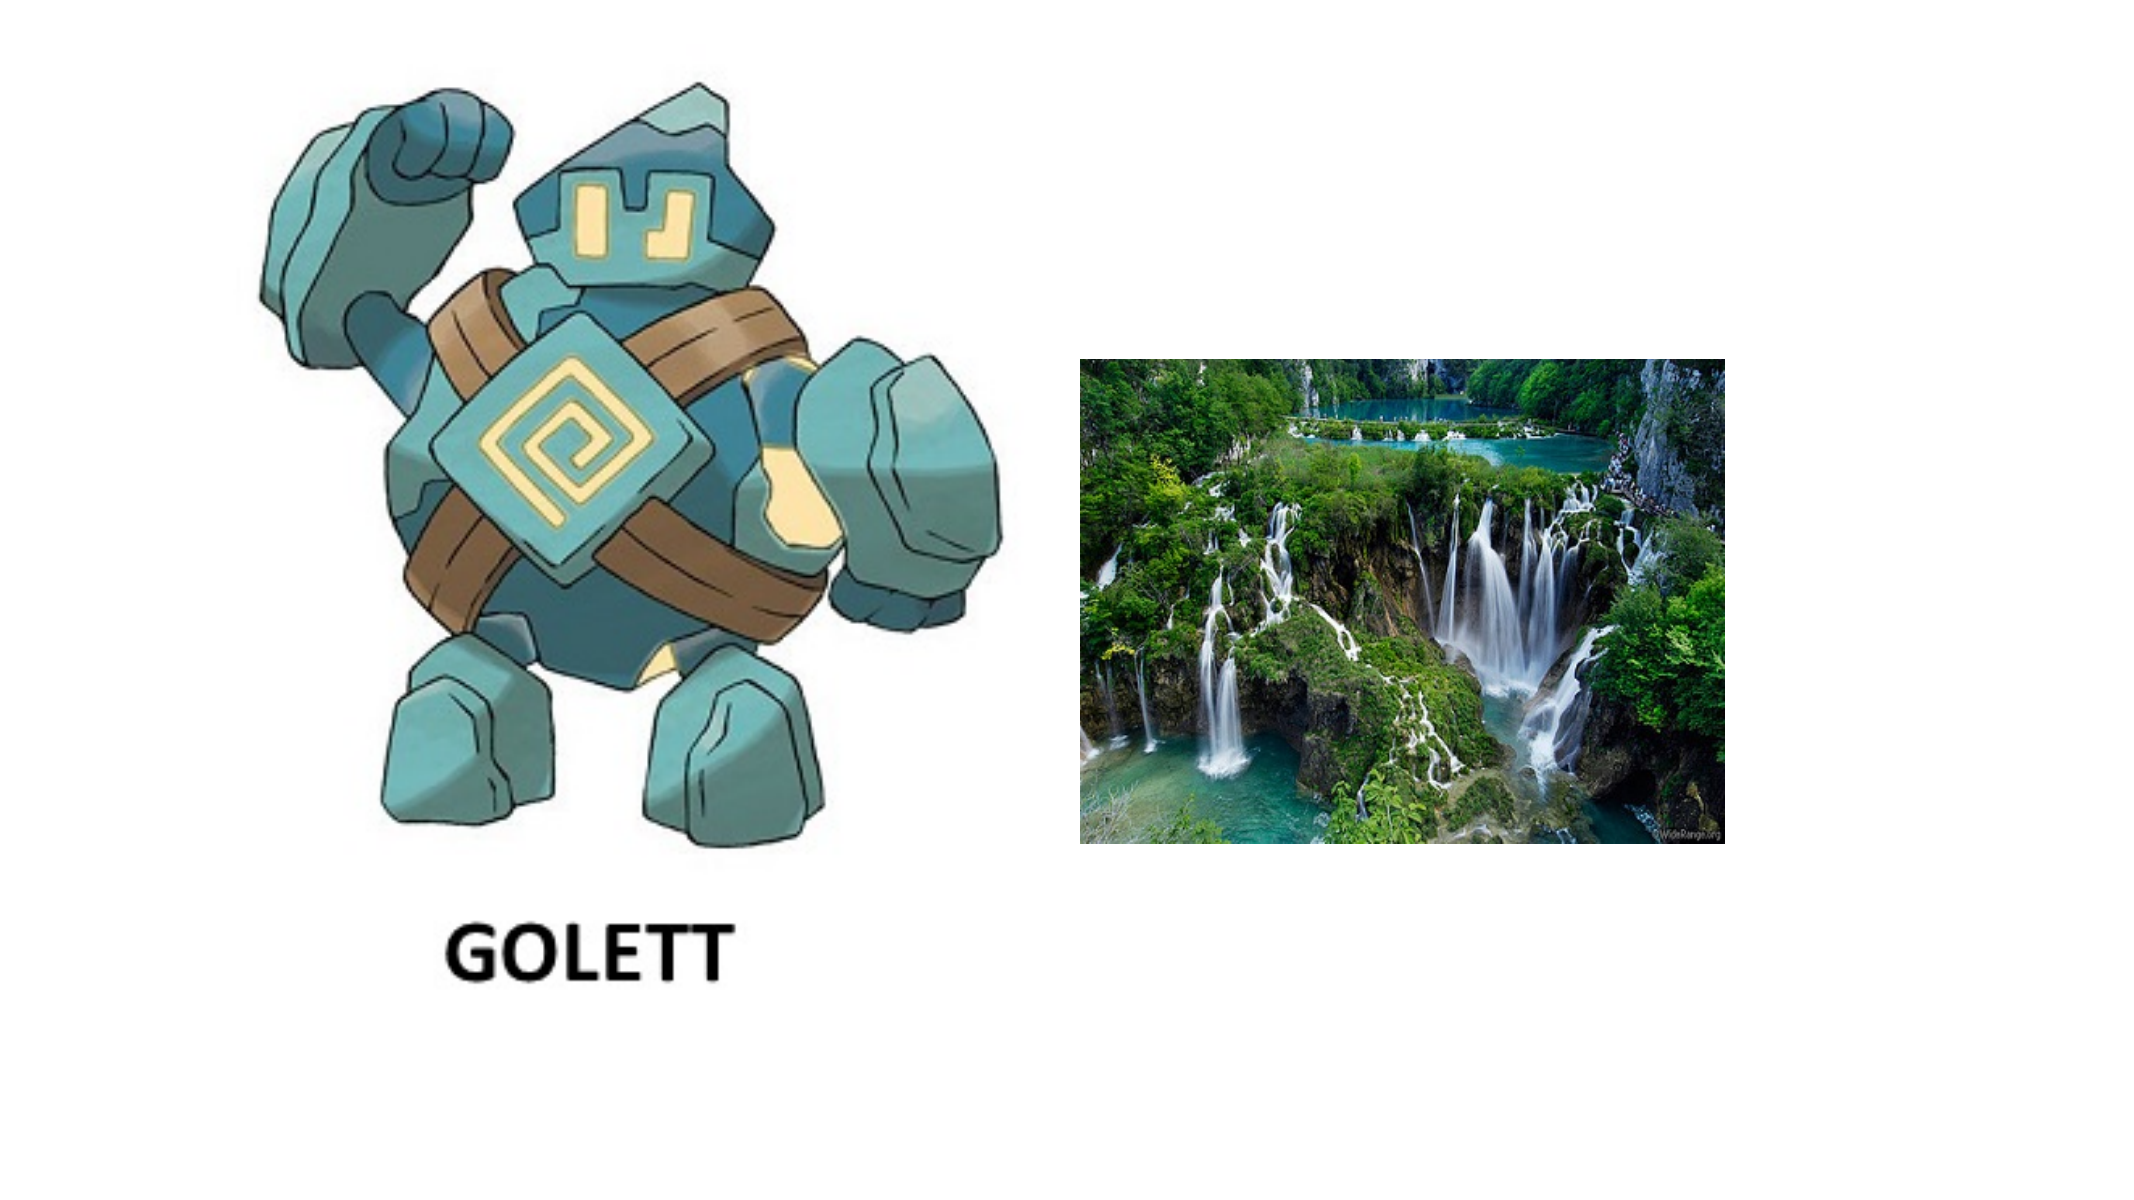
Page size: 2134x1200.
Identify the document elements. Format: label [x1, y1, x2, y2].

picture [209, 44, 1054, 1170]
picture [1079, 359, 1725, 844]
